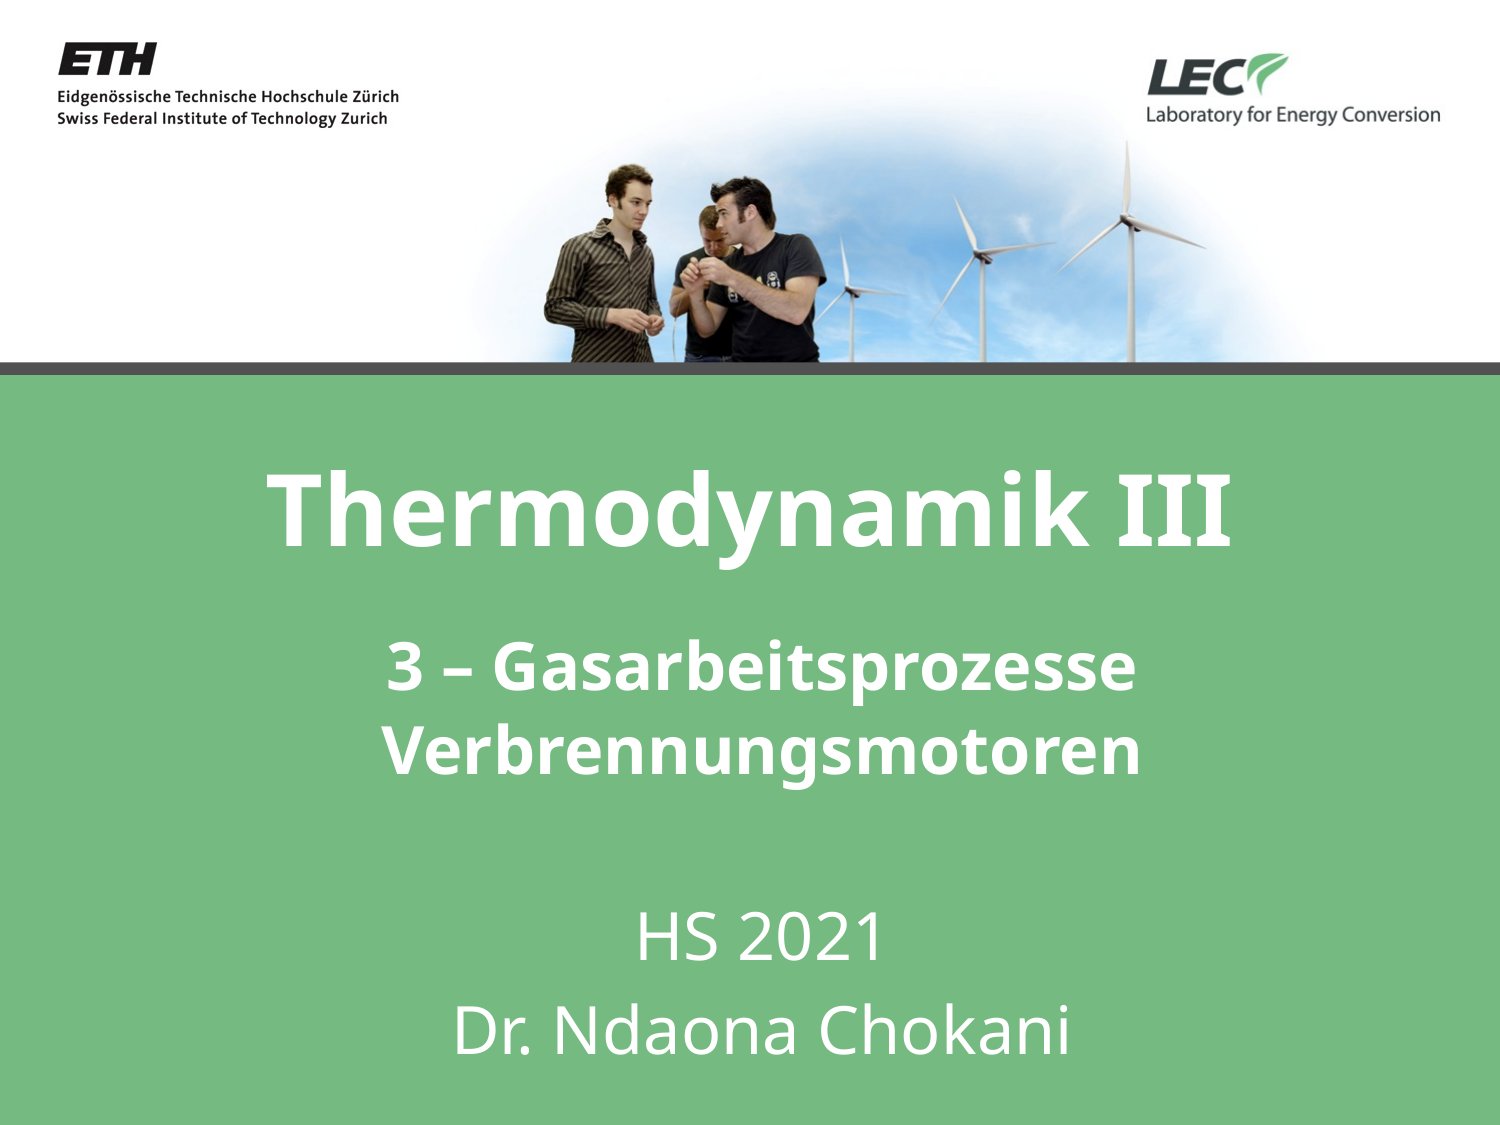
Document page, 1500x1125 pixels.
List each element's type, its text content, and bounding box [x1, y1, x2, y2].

subtitle 3 – Gasarbeitsprozesse Verbrennungsmotoren HS 2021 Dr. Ndaona Chokani [137, 624, 1388, 888]
picture [50, 40, 1463, 362]
title Thermodynamik III [112, 412, 1388, 600]
